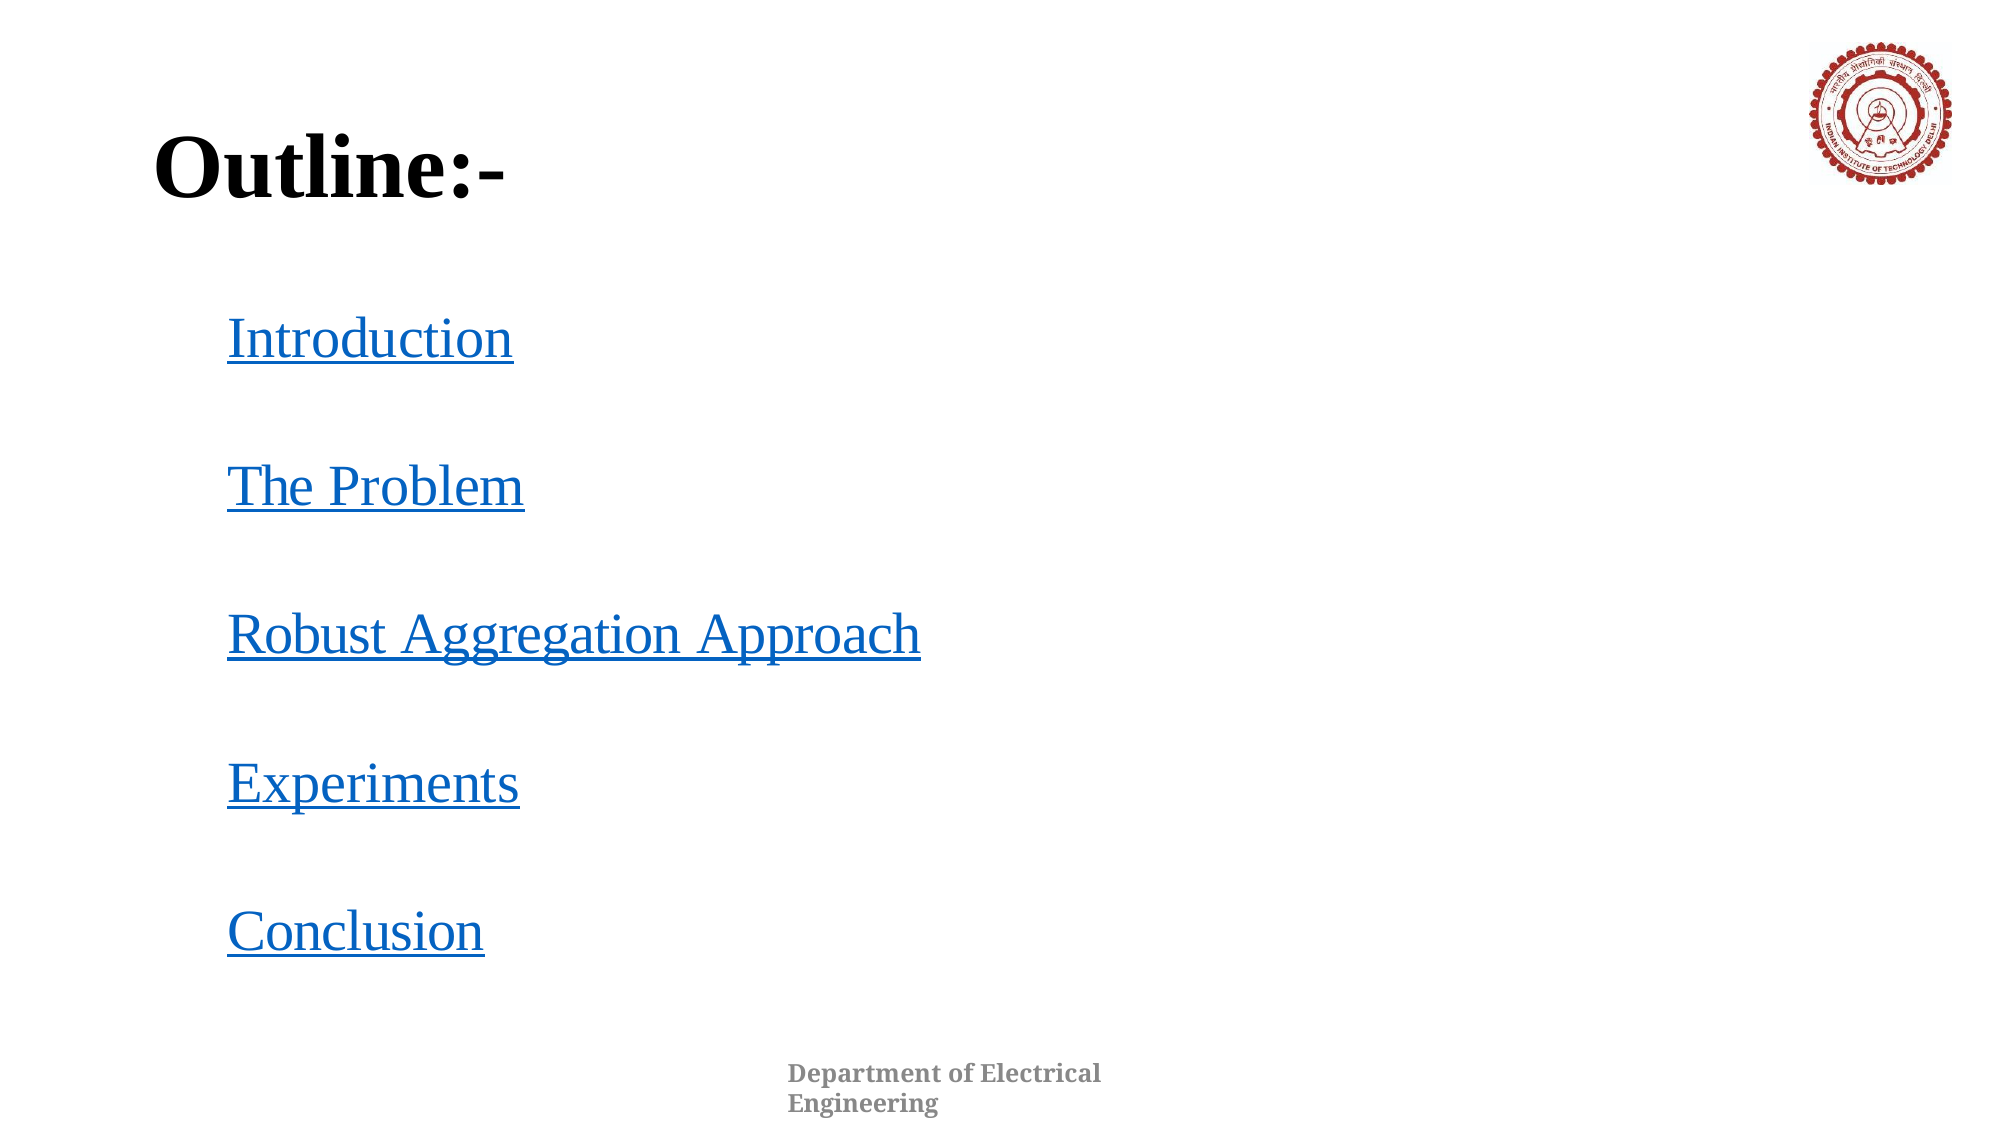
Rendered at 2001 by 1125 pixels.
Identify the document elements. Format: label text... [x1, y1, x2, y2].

title Outline:- [150, 103, 1292, 294]
text_box Introduction The Problem Robust Aggregation Approach Experiments Conclusion [150, 296, 1088, 963]
footer Department of Electrical Engineering [785, 1057, 1217, 1125]
picture [1809, 41, 1952, 185]
